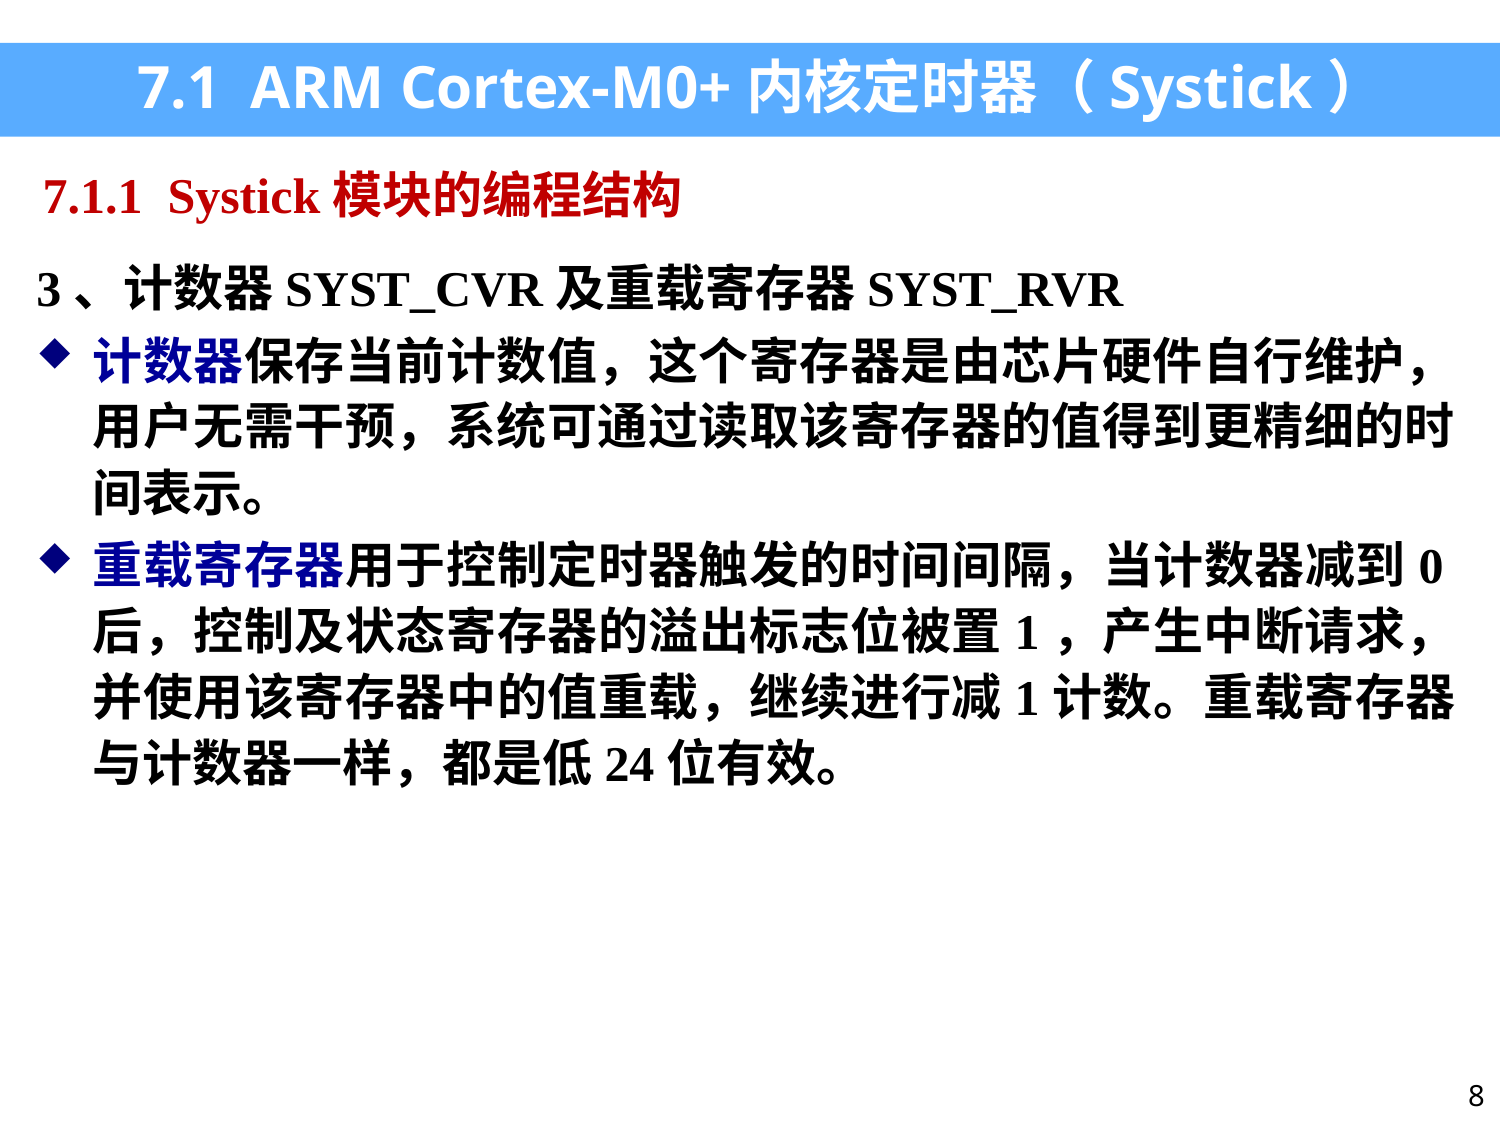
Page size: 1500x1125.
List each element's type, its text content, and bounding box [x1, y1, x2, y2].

text_box 7.1 ARM Cortex-M0+内核定时器（Systick） [123, 42, 1400, 128]
text_box 3、计数器SYST_CVR及重载寄存器SYST_RVR 计数器保存当前计数值，这个寄存器是由芯片硬件自行维护，用户无需干预，系统可通过读取该寄存器的值得到更精细的时间表示。 重载寄存器用于控制定时器触发的时间间隔，当计数器减到0后，控制及状态寄存器的溢出标志位被置1，产生中断请求，并使用该寄存器中的值重载，继续进行减1计数。重载寄存器与计数器一样，都是低24位有效。 [21, 243, 1471, 799]
slide_number 8 [1149, 1049, 1500, 1125]
text_box 7.1.1 Systick模块的编程结构 [27, 155, 698, 231]
